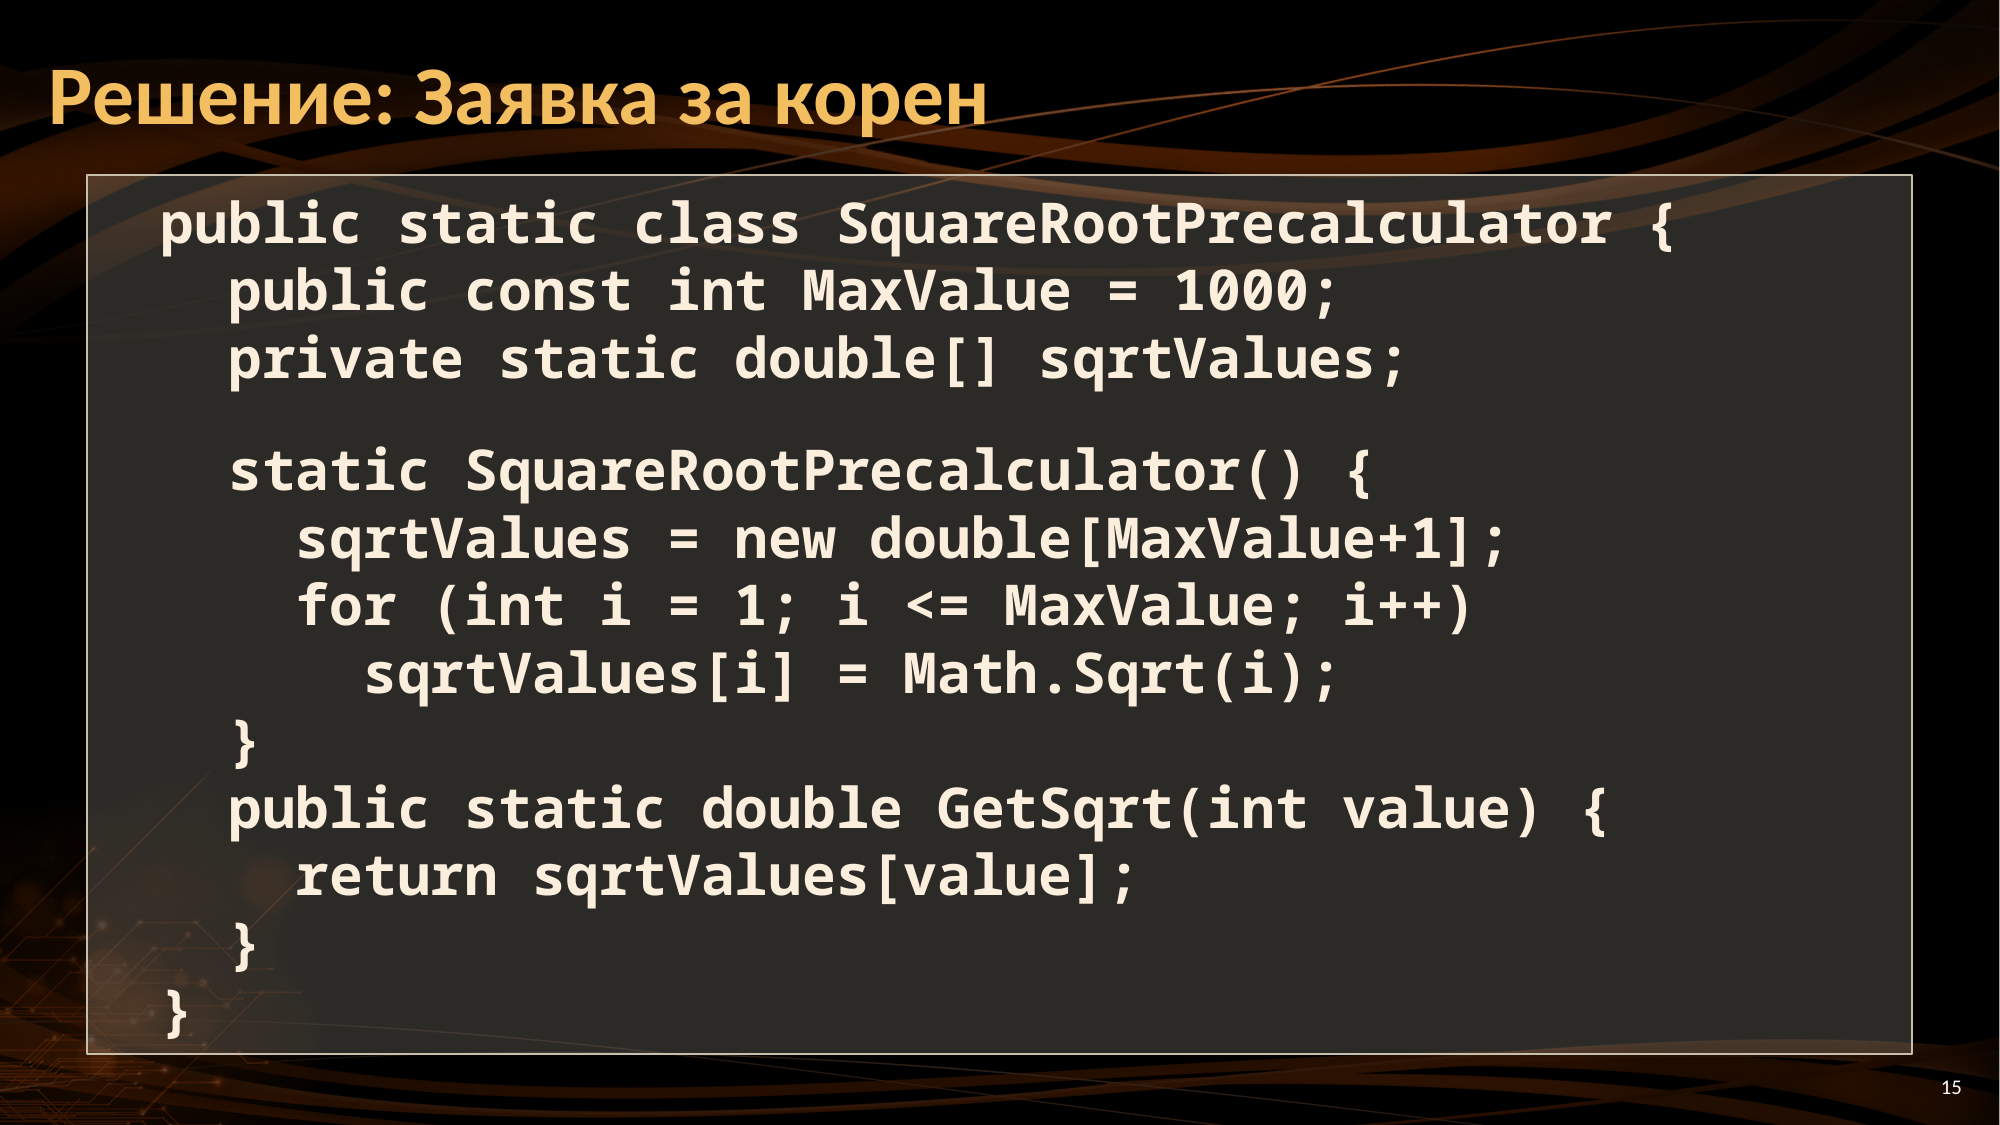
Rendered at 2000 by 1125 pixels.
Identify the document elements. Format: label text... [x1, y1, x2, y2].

slide_number 15 [1897, 1070, 1968, 1103]
title Решение: Заявка за корен [30, 6, 1602, 189]
picture [0, 0, 2000, 1125]
list public static class SquareRootPrecalculator { public const int MaxValue = 1000; private static double[] sqrtValues; static SquareRootPrecalculator() { sqrtValues = new double[MaxValue+1]; for (int i = 1; i <= MaxValue; i++) sqrtValues[i] = Math.Sqrt(i); } public static double GetSqrt(int value) { return sqrtValues[value]; } } [87, 174, 1913, 1054]
